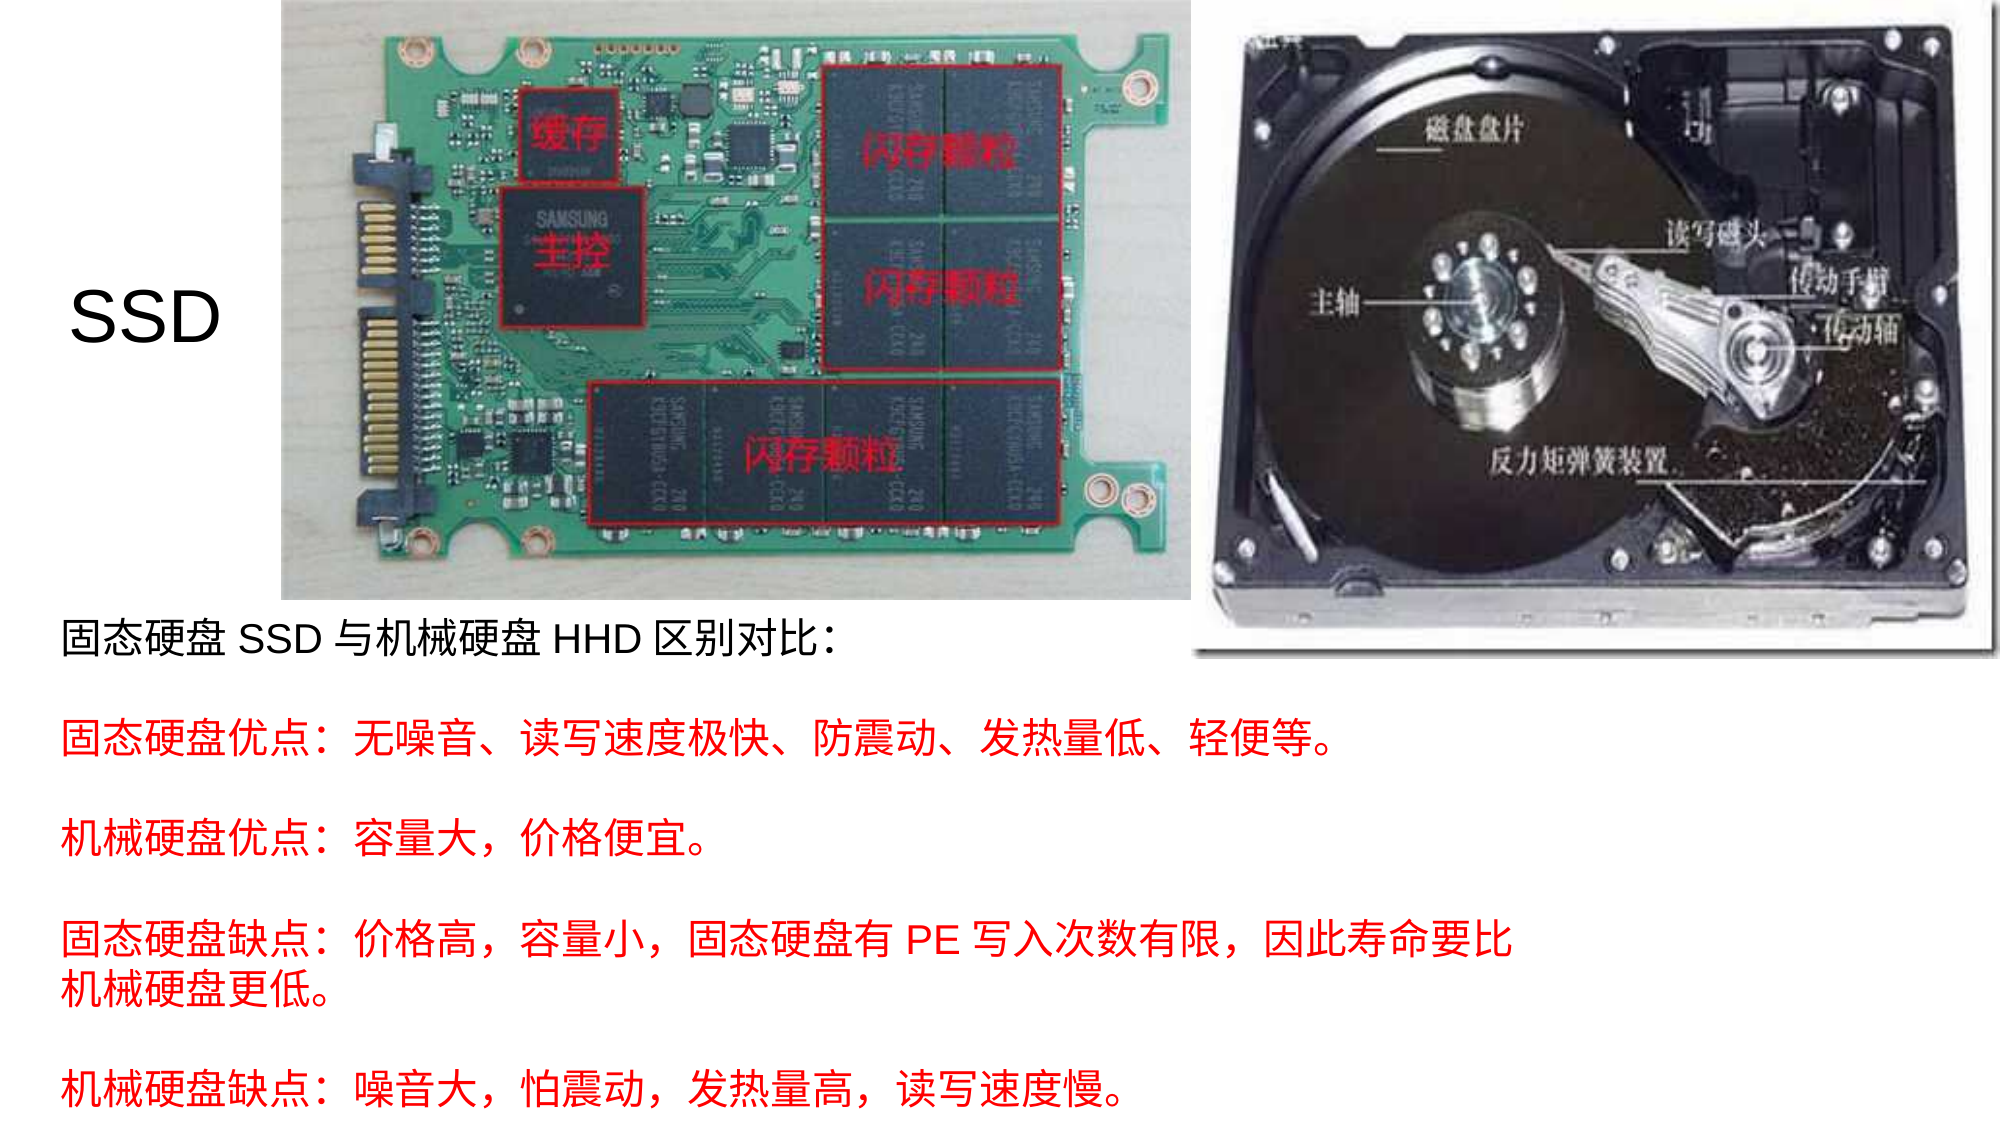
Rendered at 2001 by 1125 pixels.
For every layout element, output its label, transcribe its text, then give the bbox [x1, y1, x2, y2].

text_box 固态硬盘SSD与机械硬盘HHD区别对比： 固态硬盘优点：无噪音、读写速度极快、防震动、发热量低、轻便等。 机械硬盘优点：容量大，价格便宜。 固态硬盘缺点：价格高，容量小，固态硬盘有PE写入次数有限，因此寿命要比机械硬盘更低。 机械硬盘缺点：噪音大，怕震动，发热量高，读写速度慢。 [45, 604, 1534, 1120]
text_box SSD [53, 260, 238, 366]
picture [281, 0, 2000, 659]
